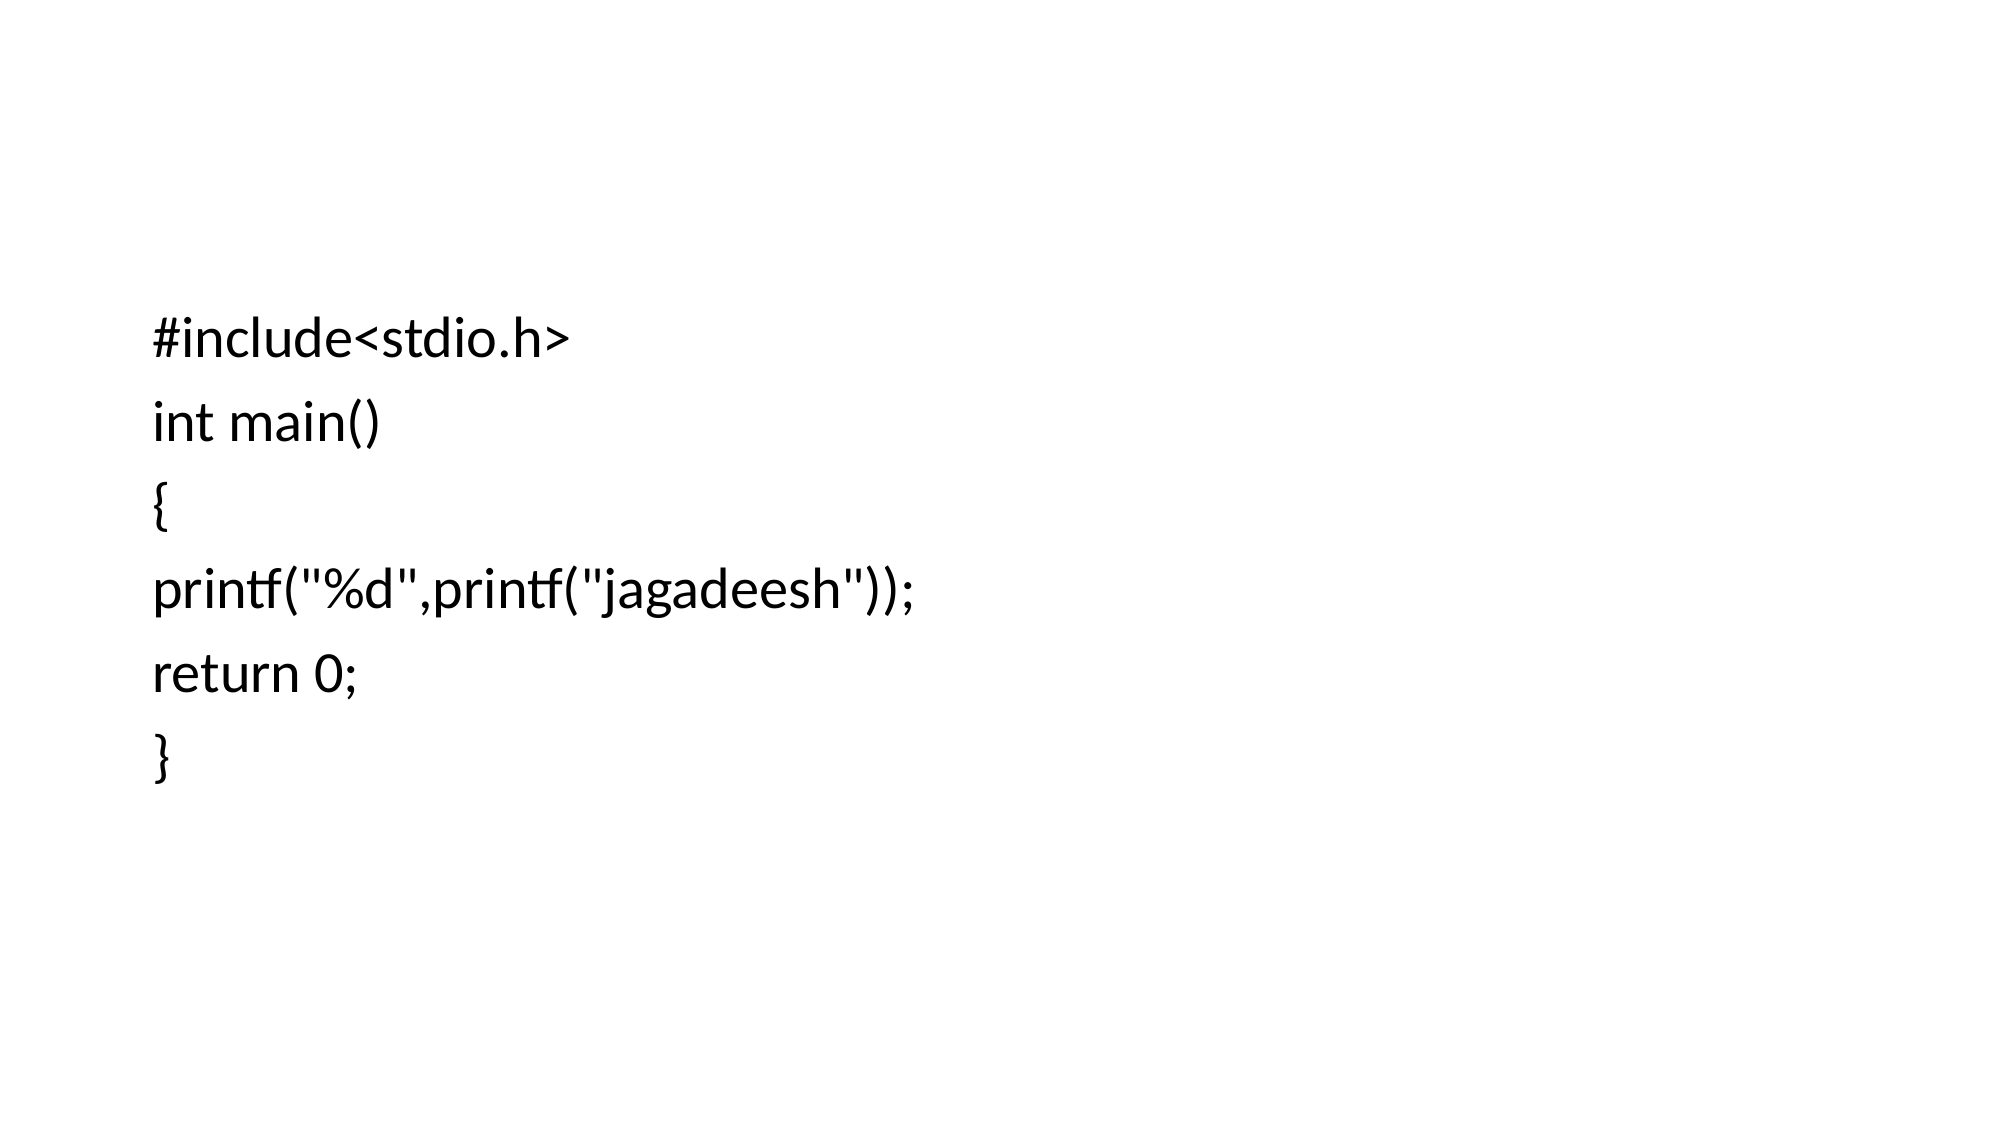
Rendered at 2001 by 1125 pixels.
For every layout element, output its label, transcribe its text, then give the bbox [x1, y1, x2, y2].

list #include<stdio.h> int main() { printf("%d",printf("jagadeesh")); return 0; } [137, 299, 1863, 1014]
